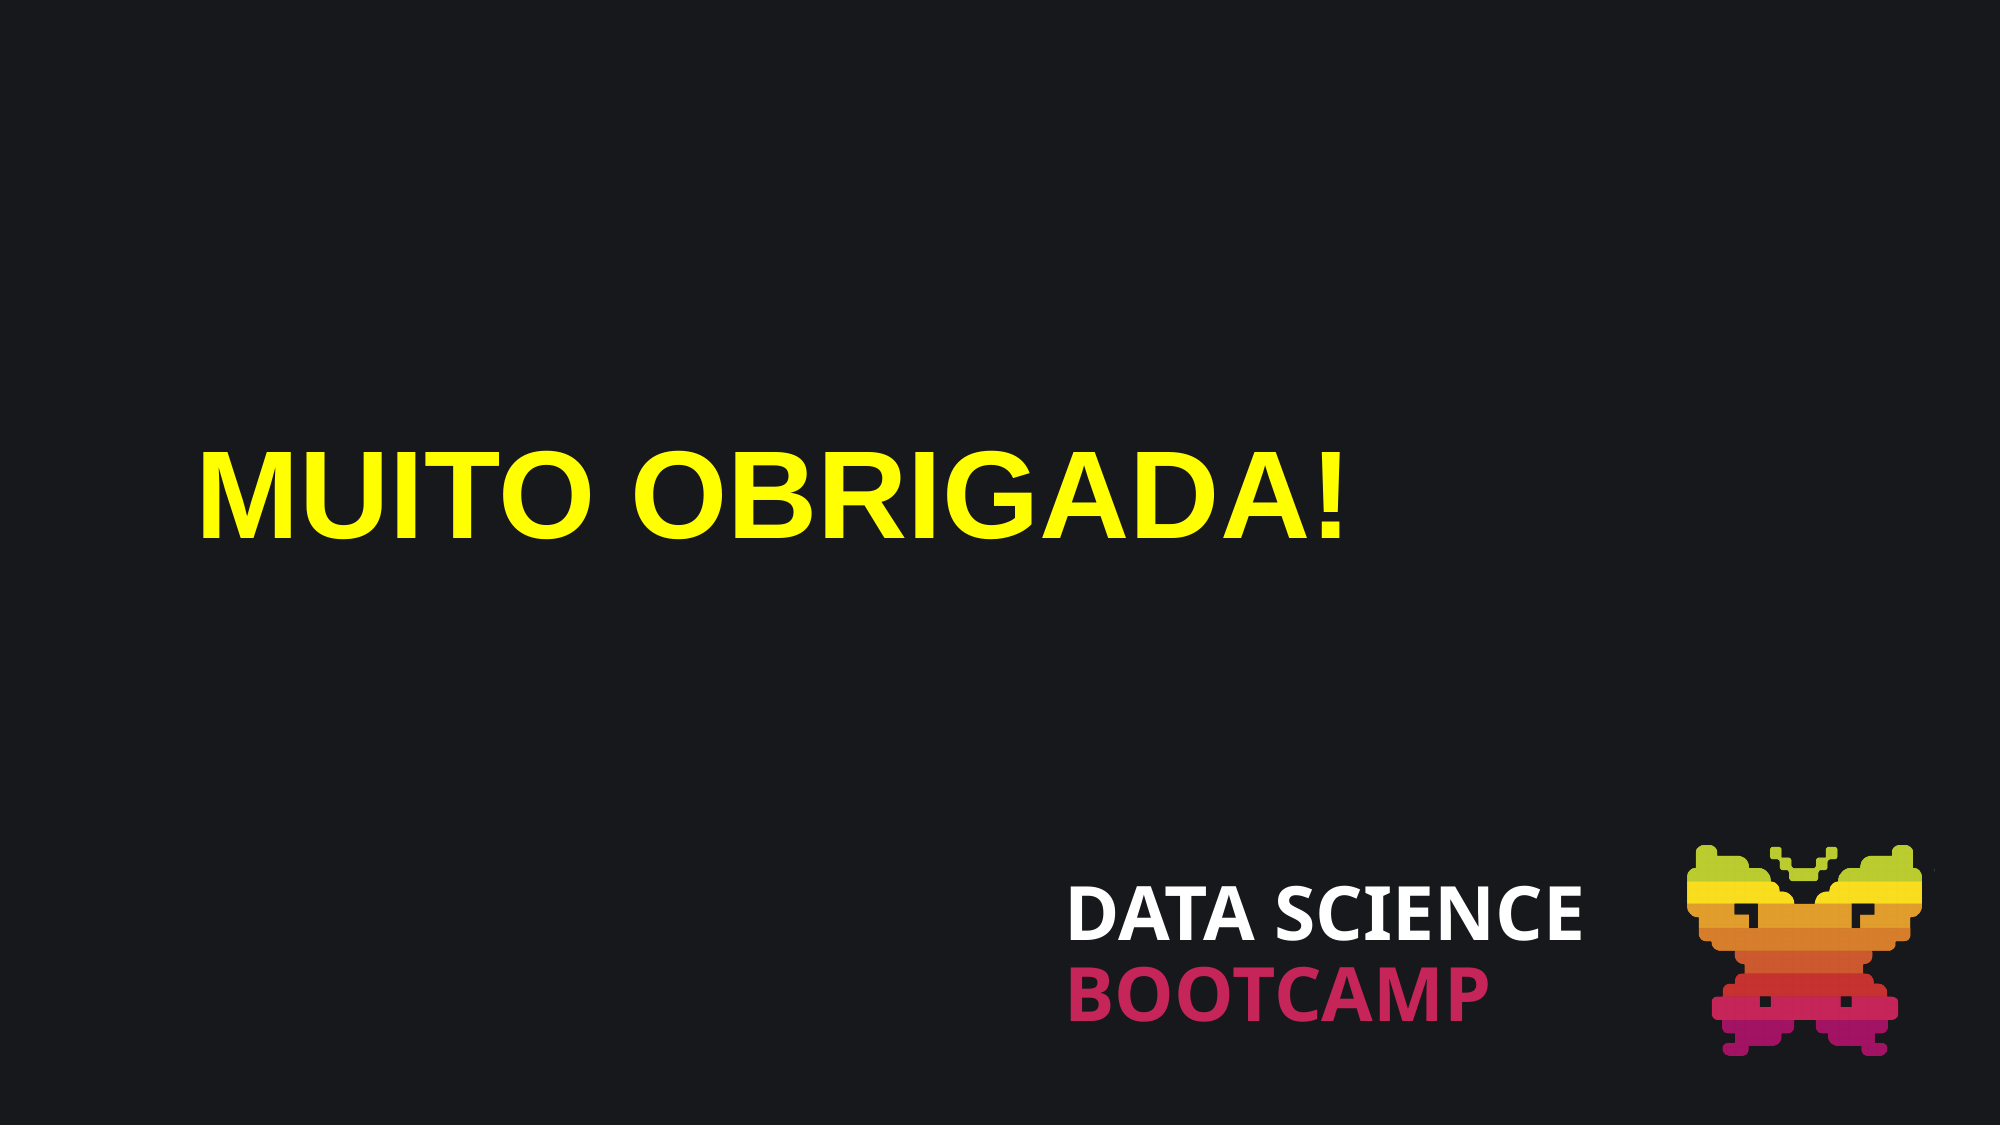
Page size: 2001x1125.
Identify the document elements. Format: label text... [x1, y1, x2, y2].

text_box DATA SCIENCE BOOTCAMP [1049, 868, 1684, 1097]
list MUITO OBRIGADA! [180, 440, 1764, 564]
picture [1659, 844, 1935, 1056]
